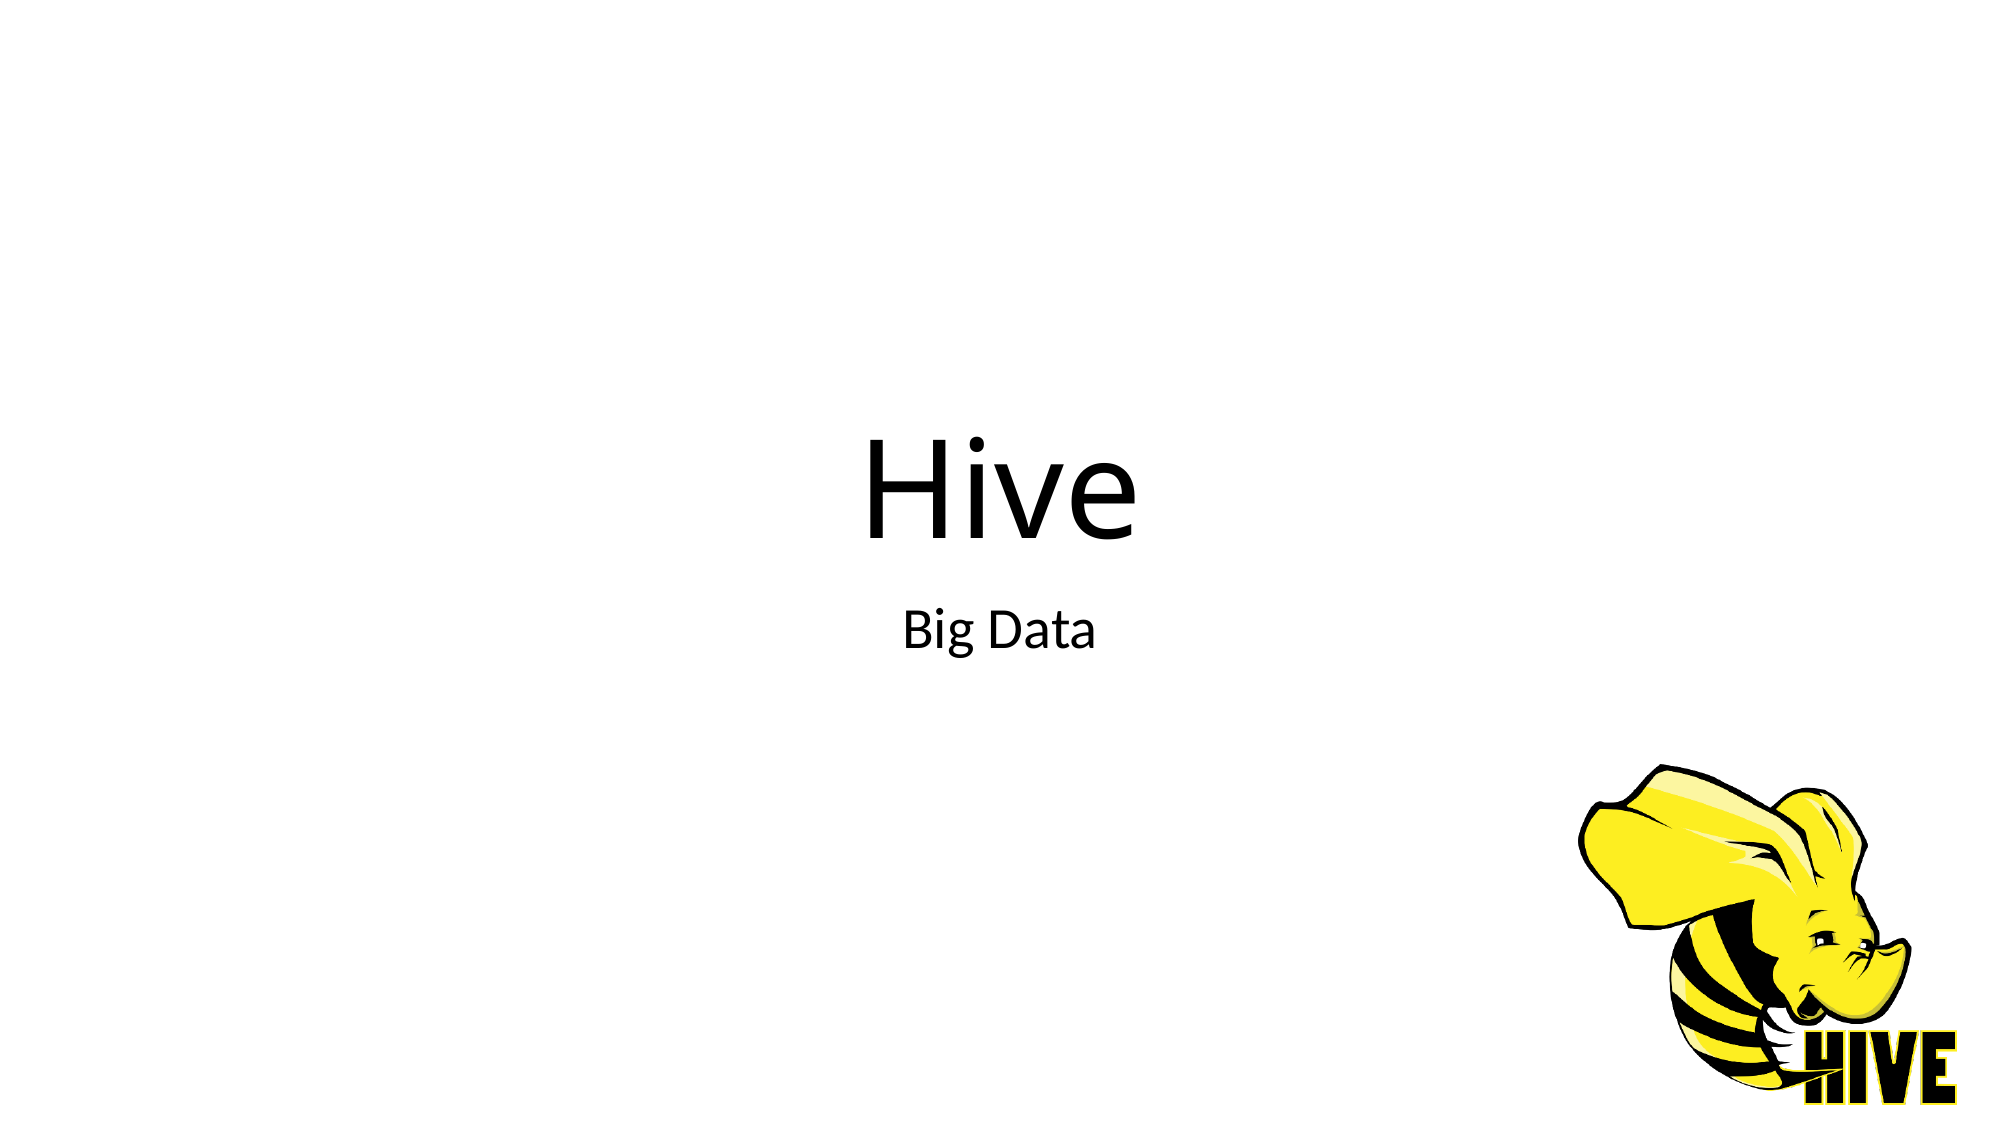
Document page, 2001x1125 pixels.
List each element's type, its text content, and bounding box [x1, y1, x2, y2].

title Hive [249, 184, 1750, 576]
subtitle Big Data [249, 590, 1750, 863]
picture [1578, 764, 1957, 1105]
